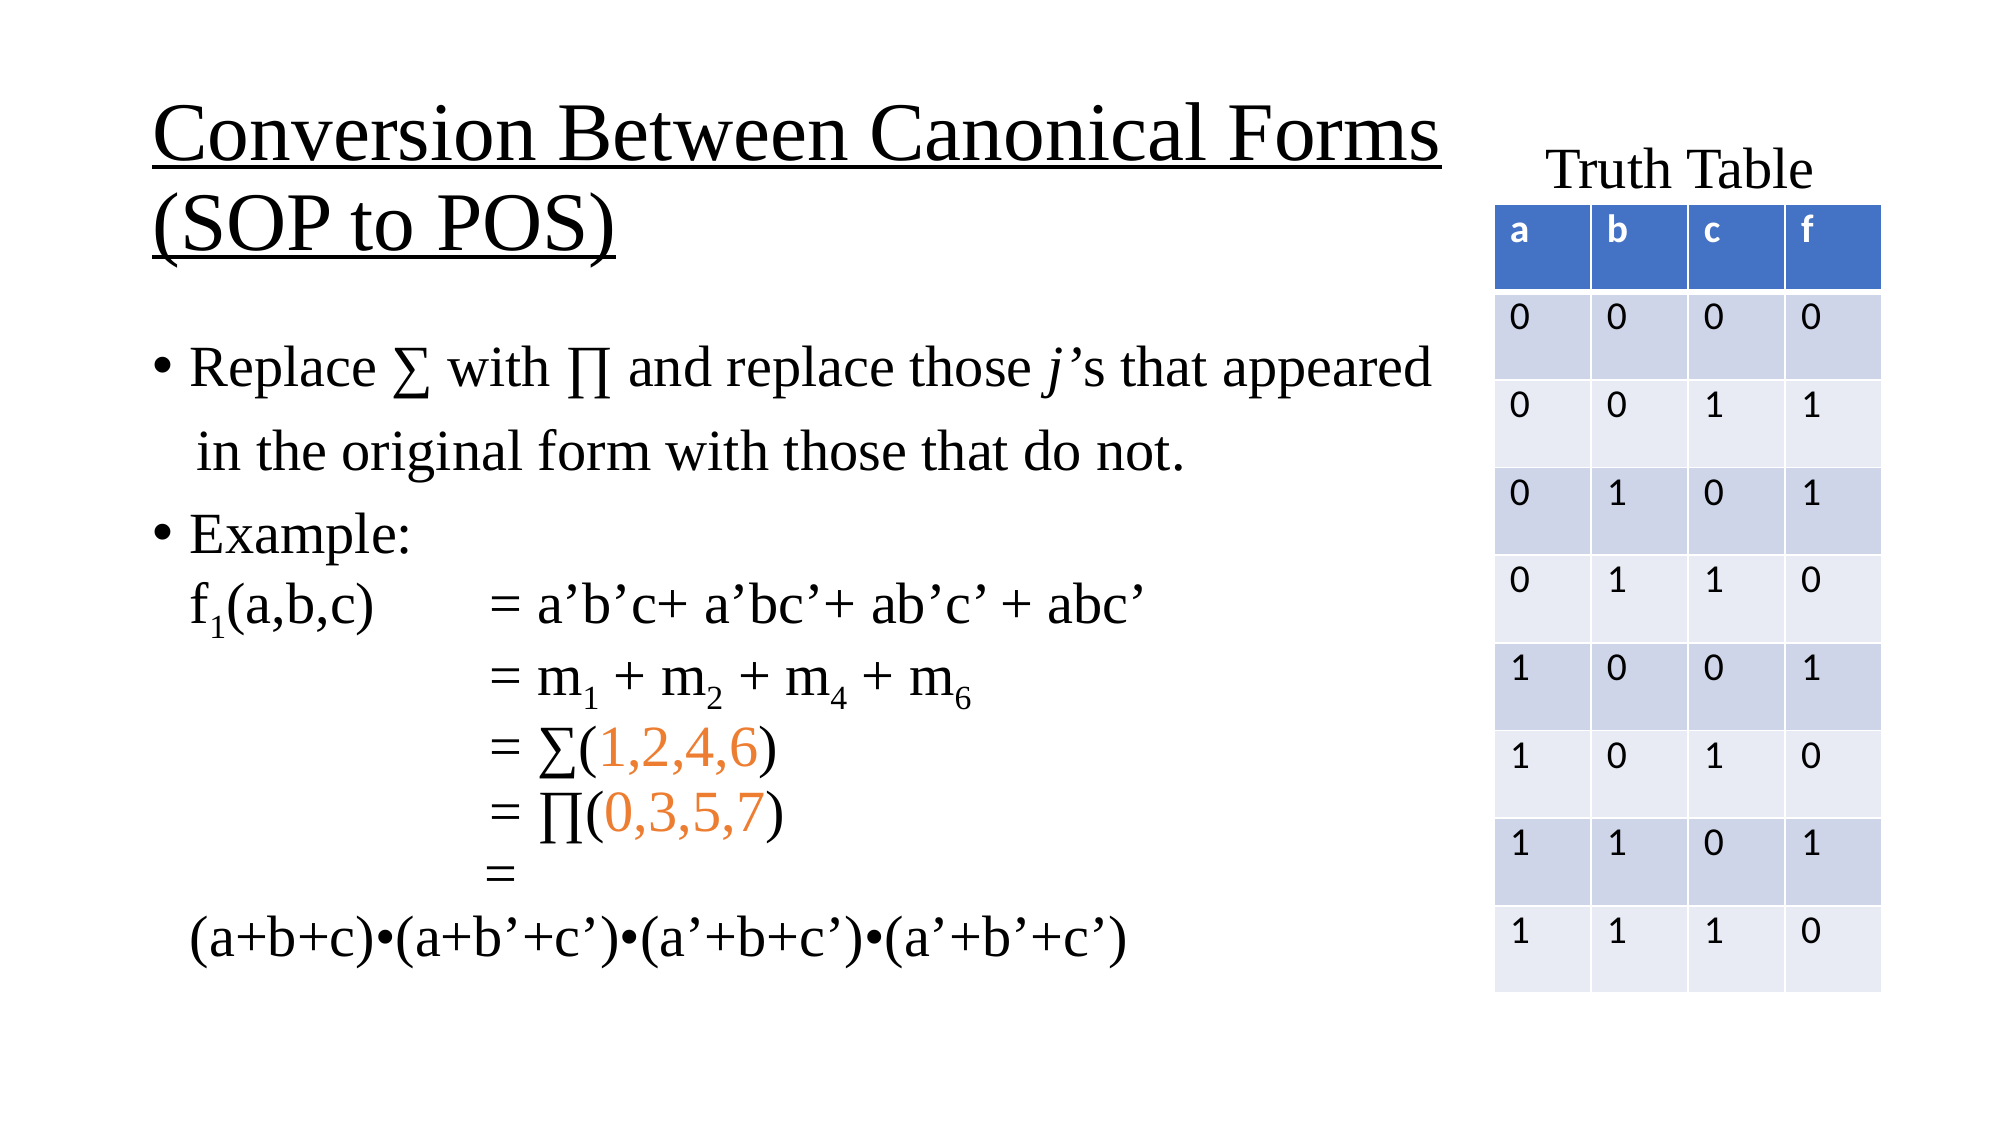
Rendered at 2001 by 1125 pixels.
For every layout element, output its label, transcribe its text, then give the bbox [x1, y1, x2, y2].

table_cell 1 [1495, 731, 1590, 817]
table_cell 0 [1592, 731, 1687, 817]
table_cell 0 [1592, 381, 1687, 467]
table_cell 0 [1495, 556, 1590, 642]
table_cell 1 [1495, 819, 1590, 905]
table_cell 1 [1592, 819, 1687, 905]
table_cell 1 [1689, 381, 1784, 467]
text_box Truth Table [1530, 61, 1943, 280]
table_cell 0 [1495, 295, 1590, 379]
table_cell 1 [1495, 644, 1590, 730]
table_cell 0 [1689, 468, 1784, 554]
list Replace ∑ with ∏ and replace those j’s that appeared in the original form with those that do not. Example: f1(a,b,c) = a’b’c+ a’bc’+ ab’c’ + abc’ = m1 + m2 + m4 + m6 = ∑(1,2,4,6) = ∏(0,3,5,7) = (a+b+c)•(a+b’+c’)•(a’+b+c’)•(a’+b’+c’) [137, 328, 1467, 1043]
table_cell 0 [1786, 295, 1881, 379]
table_cell 1 [1495, 907, 1590, 992]
table_cell 0 [1689, 819, 1784, 905]
table_header c [1689, 280, 1784, 289]
table_cell 0 [1592, 644, 1687, 730]
table_cell 1 [1689, 907, 1784, 992]
table_cell 1 [1592, 468, 1687, 554]
table_cell 0 [1495, 468, 1590, 554]
table_cell 1 [1786, 819, 1881, 905]
table_cell 0 [1786, 907, 1881, 992]
table_cell 0 [1689, 644, 1784, 730]
table_cell 0 [1786, 731, 1881, 817]
table_cell 1 [1592, 907, 1687, 992]
table_header a [1495, 205, 1590, 289]
table_cell 1 [1786, 468, 1881, 554]
table_cell 1 [1592, 556, 1687, 642]
table_header f [1786, 280, 1881, 289]
table_cell 1 [1689, 731, 1784, 817]
table_cell 0 [1592, 295, 1687, 379]
table_header b [1592, 280, 1687, 289]
table_cell 0 [1495, 381, 1590, 467]
table_cell 1 [1786, 381, 1881, 467]
table_cell 0 [1786, 556, 1881, 642]
table_cell 0 [1689, 295, 1784, 379]
title Conversion Between Canonical Forms (SOP to POS) [137, 69, 1530, 287]
table_cell 1 [1786, 644, 1881, 730]
table_cell 1 [1689, 556, 1784, 642]
